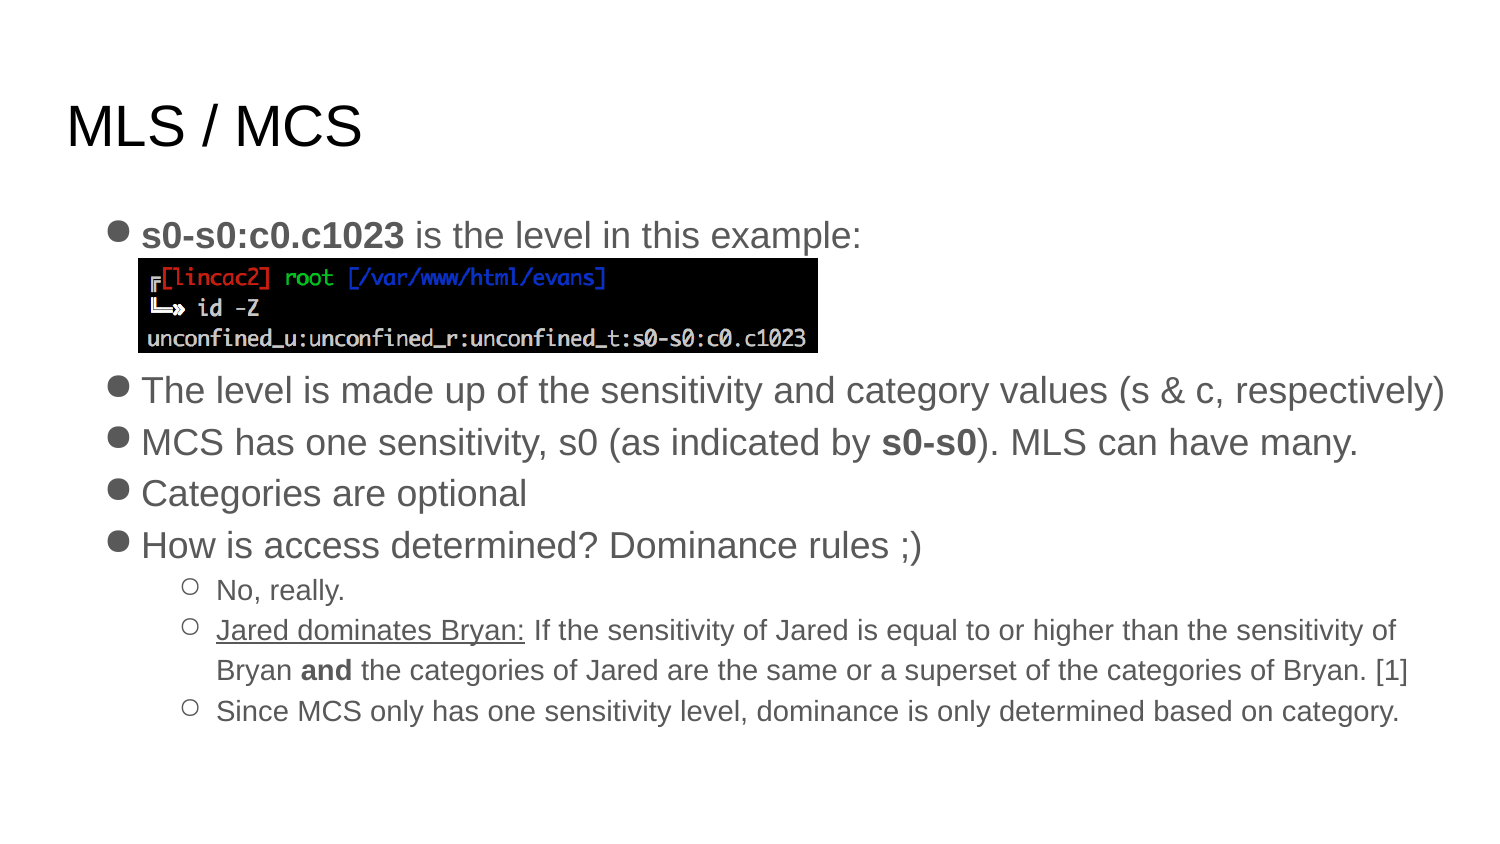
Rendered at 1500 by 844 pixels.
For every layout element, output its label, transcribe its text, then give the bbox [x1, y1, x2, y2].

title MLS / MCS [51, 72, 1449, 167]
list s0-s0:c0.c1023 is the level in this example: The level is made up of the sensitivity and category values (s & c, respectively) MCS has one sensitivity, s0 (as indicated by s0-s0). MLS can have many. Categories are optional How is access determined? Dominance rules ;) No, really. Jared dominates Bryan: If the sensitivity of Jared is equal to or higher than the sensitivity of Bryan and the categories of Jared are the same or a superset of the categories of Bryan. [1] Since MCS only has one sensitivity level, dominance is only determined based on category. [51, 189, 1483, 750]
picture [138, 258, 818, 353]
